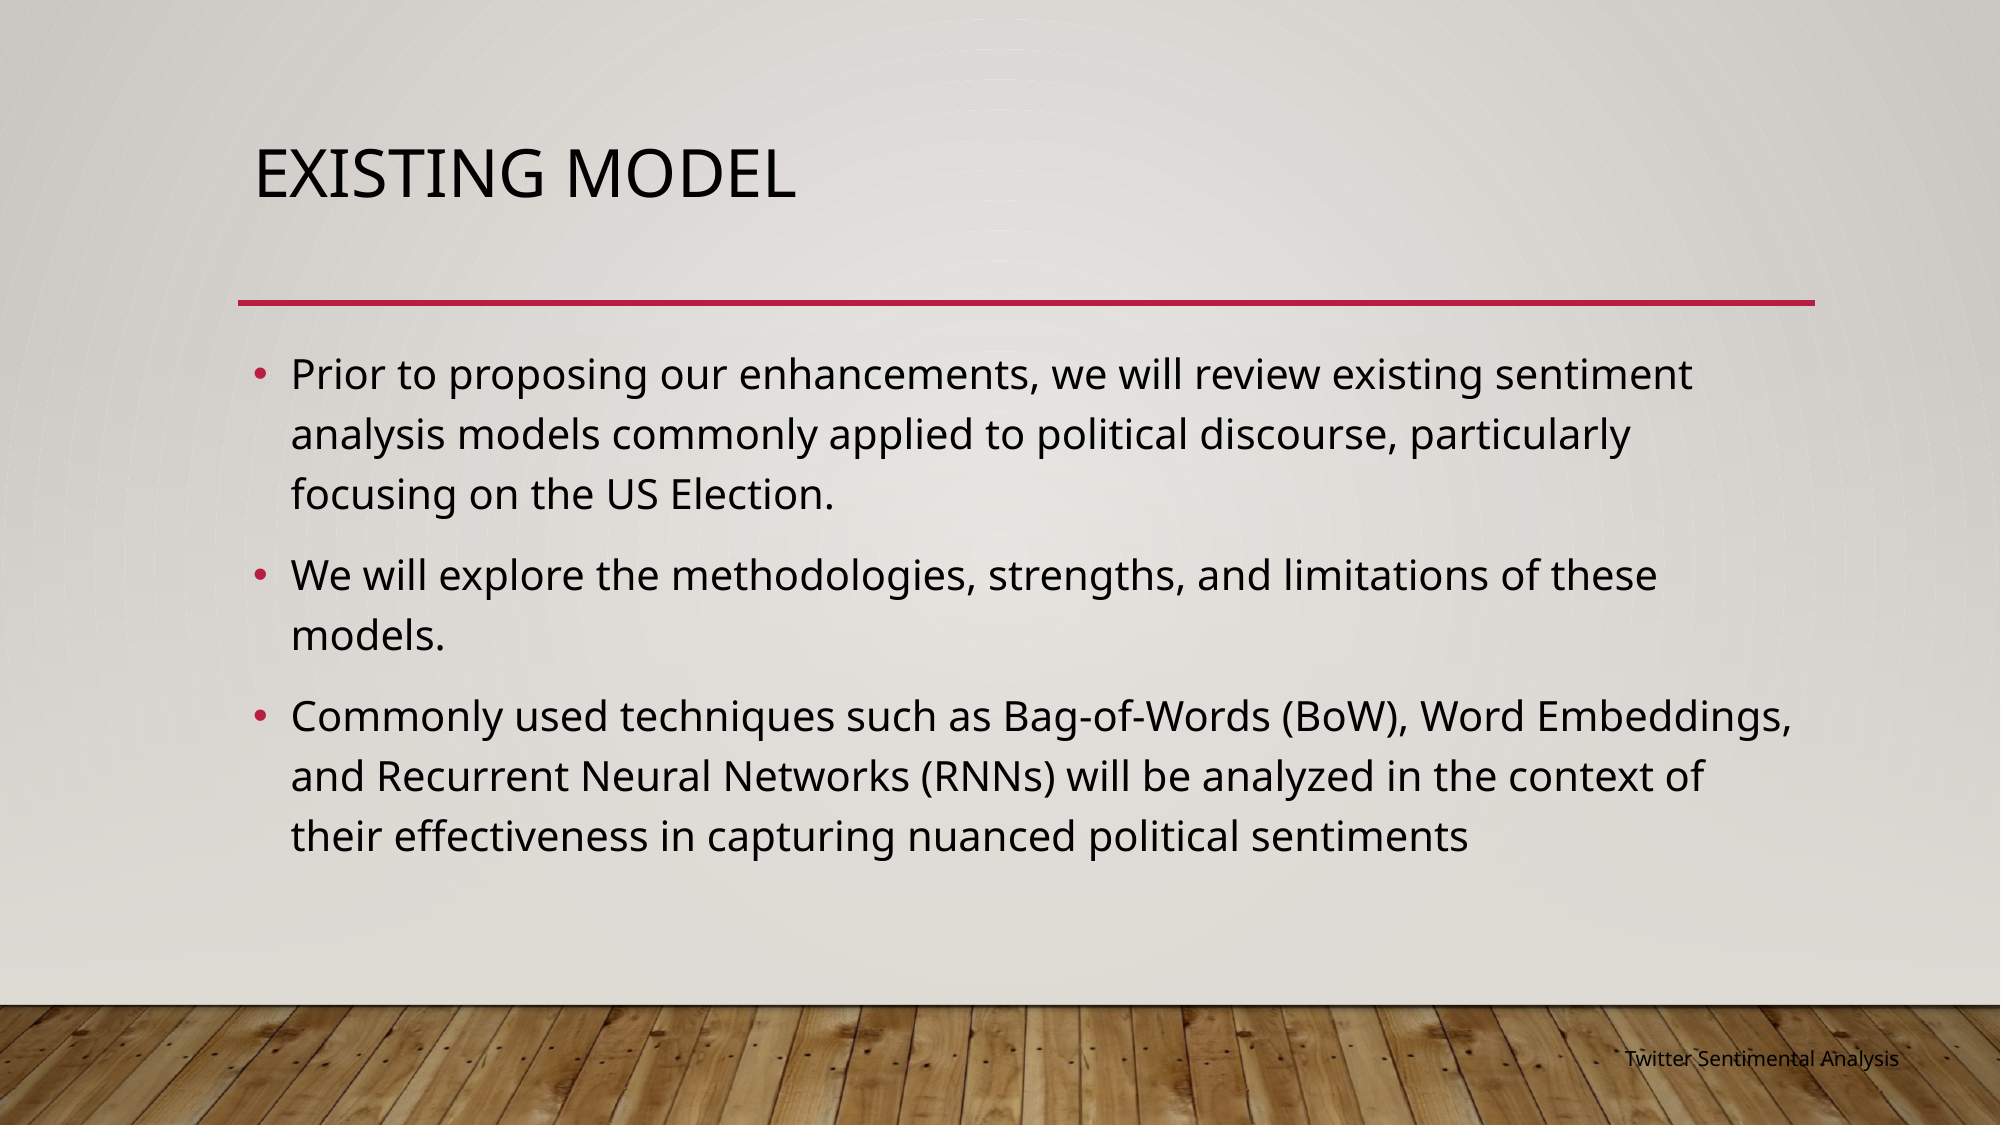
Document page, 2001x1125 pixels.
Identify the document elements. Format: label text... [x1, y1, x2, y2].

title Existing model [238, 131, 1814, 305]
picture [0, 1005, 2000, 1125]
footer Twitter Sentimental Analysis [1609, 1032, 2000, 1084]
list Prior to proposing our enhancements, we will review existing sentiment analysis models commonly applied to political discourse, particularly focusing on the US Election. We will explore the methodologies, strengths, and limitations of these models. Commonly used techniques such as Bag-of-Words (BoW), Word Embeddings, and Recurrent Neural Networks (RNNs) will be analyzed in the context of their effectiveness in capturing nuanced political sentiments [238, 330, 1814, 897]
